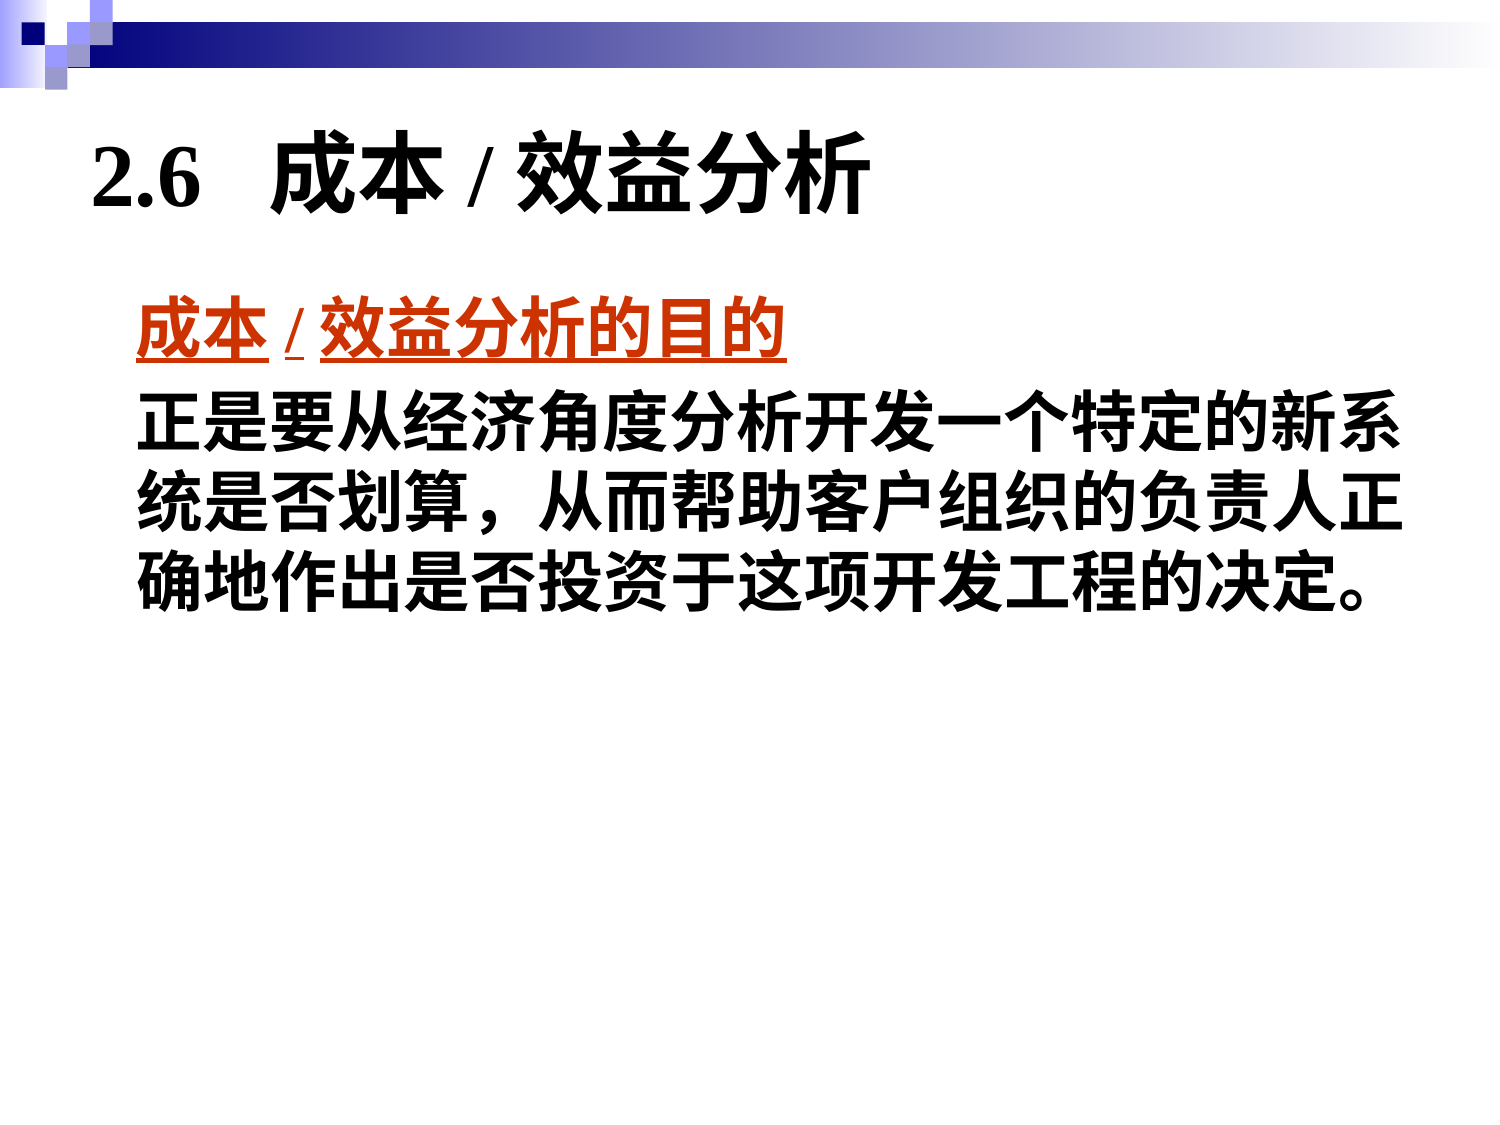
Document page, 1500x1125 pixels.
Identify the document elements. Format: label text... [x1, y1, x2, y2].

list 成本/效益分析的目的 正是要从经济角度分析开发一个特定的新系统是否划算，从而帮助客户组织的负责人正确地作出是否投资于这项开发工程的决定。 [74, 278, 1426, 1012]
title 2.6 成本/效益分析 [74, 74, 1426, 232]
